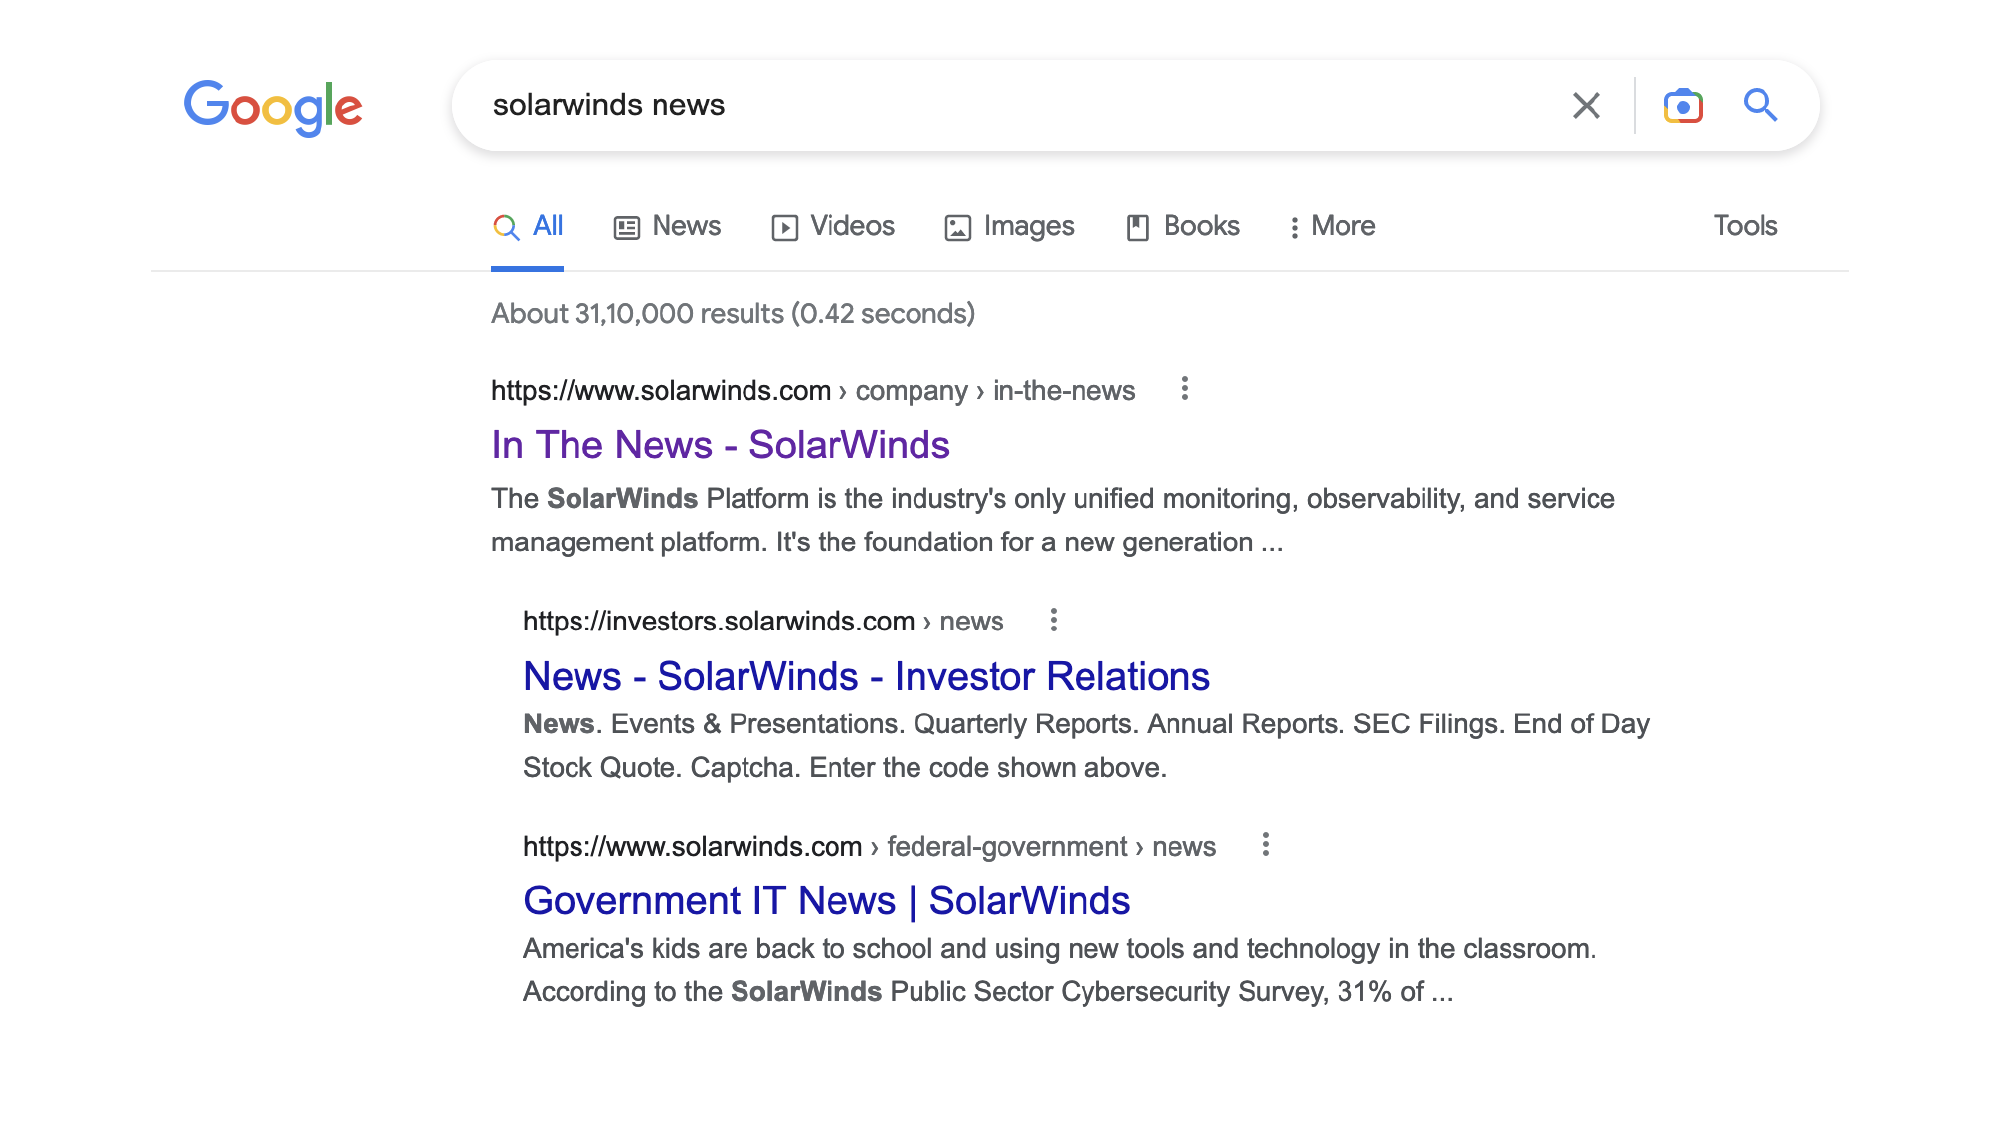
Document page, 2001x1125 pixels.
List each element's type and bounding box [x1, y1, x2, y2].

picture [151, 18, 1849, 1064]
